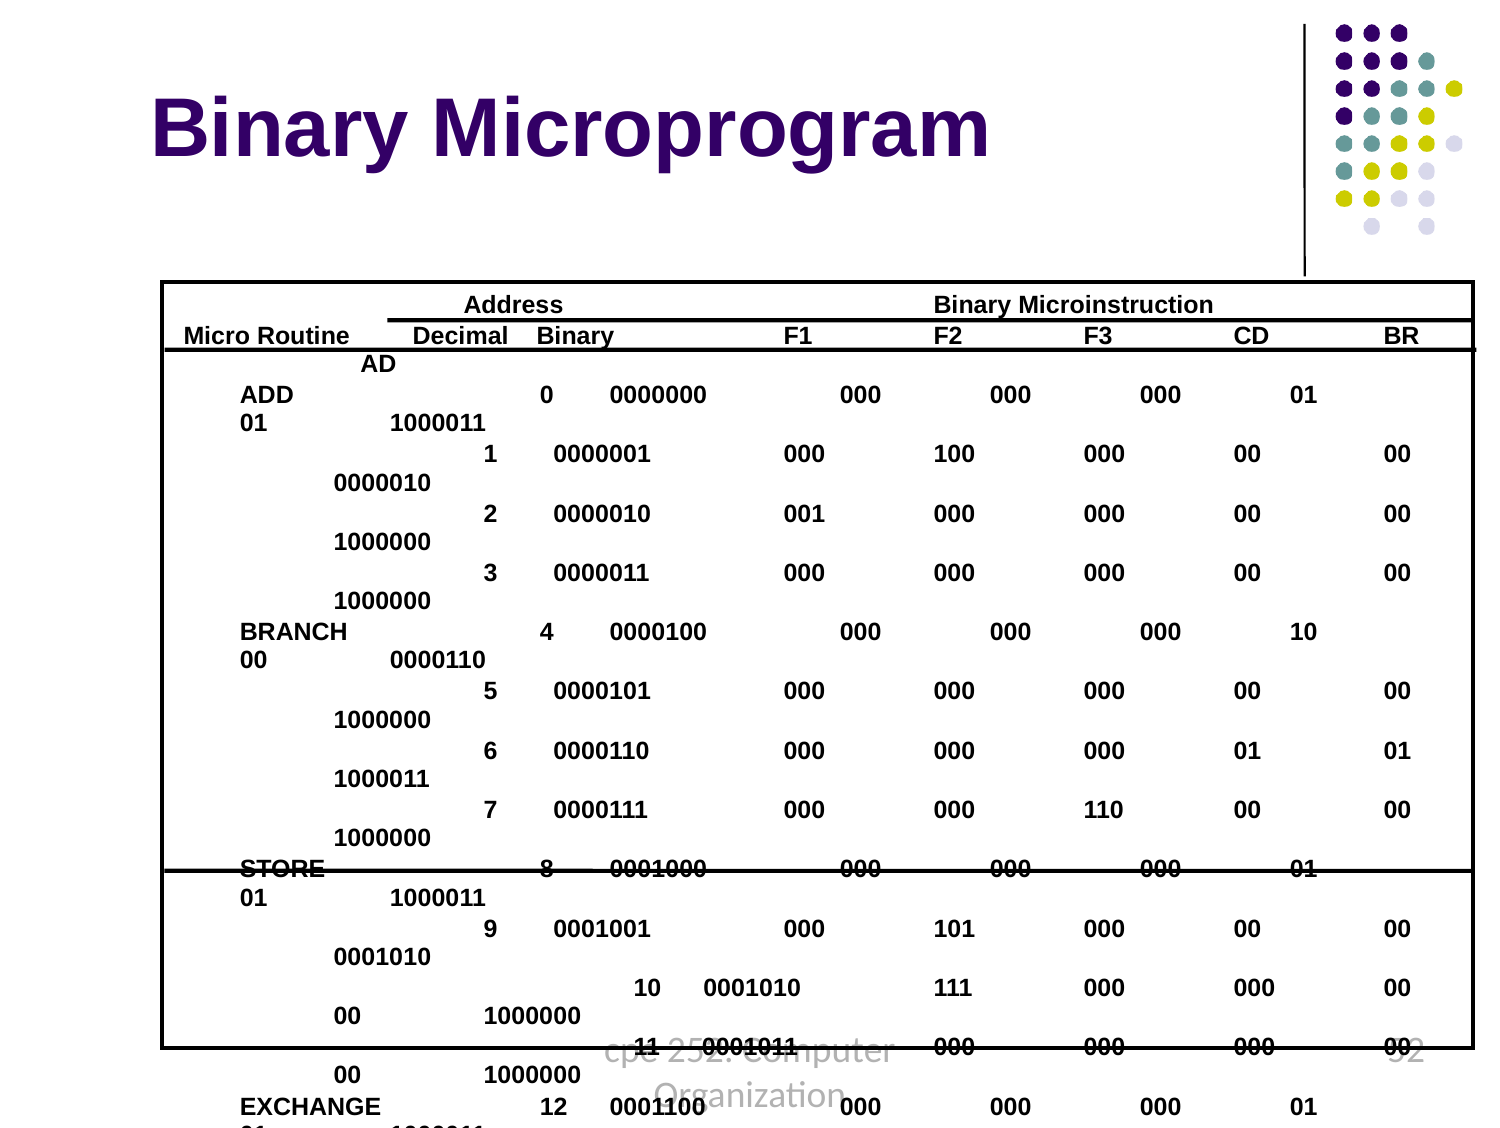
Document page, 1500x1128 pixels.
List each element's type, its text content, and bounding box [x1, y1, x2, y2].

picture [1335, 175, 1353, 180]
picture [1363, 218, 1380, 235]
slide_number 52 [1074, 1059, 1425, 1104]
picture [1335, 52, 1353, 70]
picture [1390, 175, 1408, 180]
picture [1363, 190, 1380, 207]
picture [1425, 80, 1435, 97]
picture [1425, 107, 1435, 125]
picture [1418, 162, 1435, 180]
picture [1363, 175, 1380, 180]
picture [1363, 24, 1380, 42]
picture [1335, 190, 1353, 207]
picture [1445, 80, 1463, 97]
picture [1390, 24, 1408, 42]
picture [1390, 190, 1408, 207]
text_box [74, 281, 1477, 1052]
picture [1390, 52, 1408, 70]
picture [1363, 52, 1380, 70]
picture [1335, 24, 1353, 42]
picture [1418, 52, 1435, 70]
picture [1418, 218, 1435, 235]
picture [1425, 135, 1435, 152]
picture [1445, 135, 1463, 152]
picture [1418, 190, 1435, 207]
footer cpe 252: Computer Organization [512, 1059, 988, 1104]
title Binary Microprogram [150, 73, 1425, 175]
